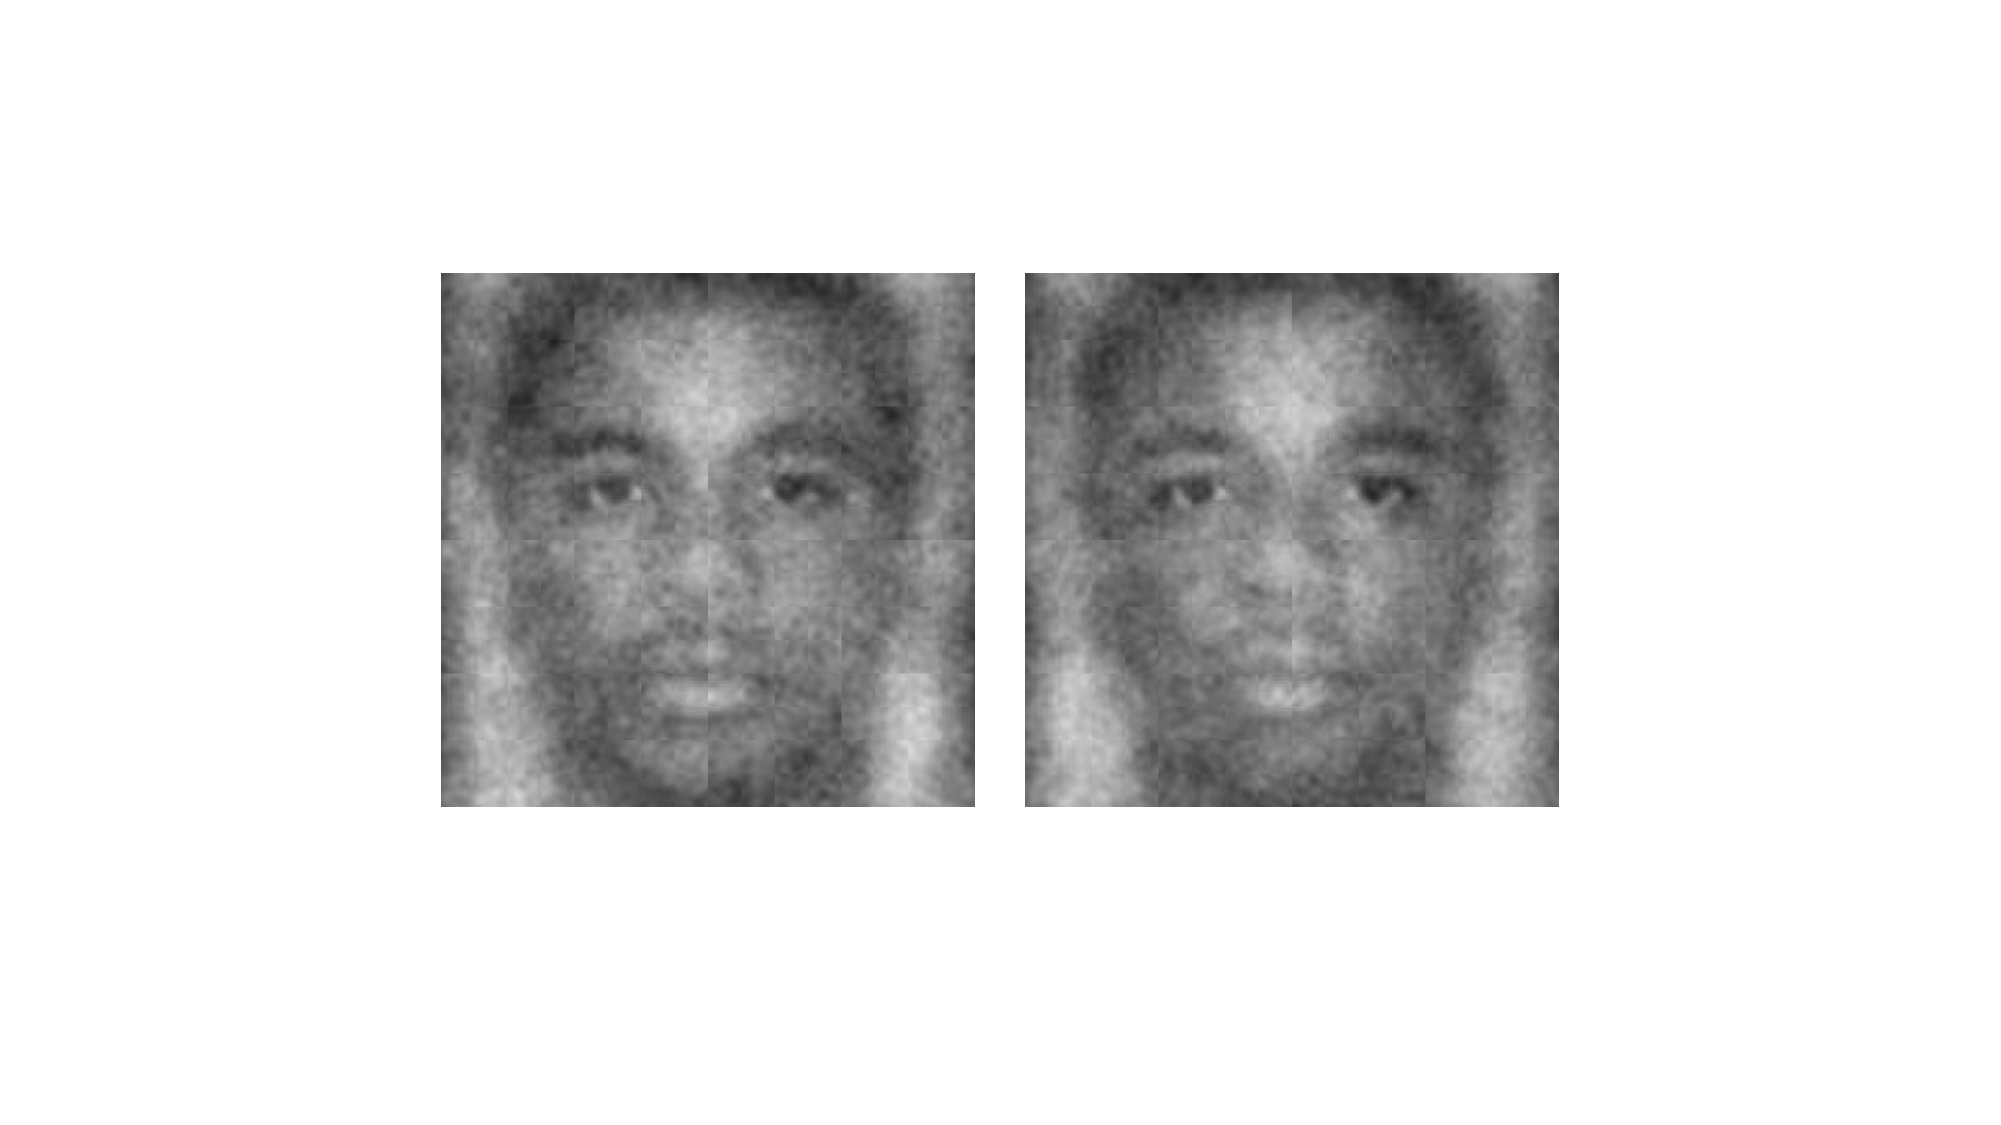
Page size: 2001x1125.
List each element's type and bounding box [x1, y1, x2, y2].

picture [1025, 273, 1559, 807]
picture [440, 273, 975, 807]
